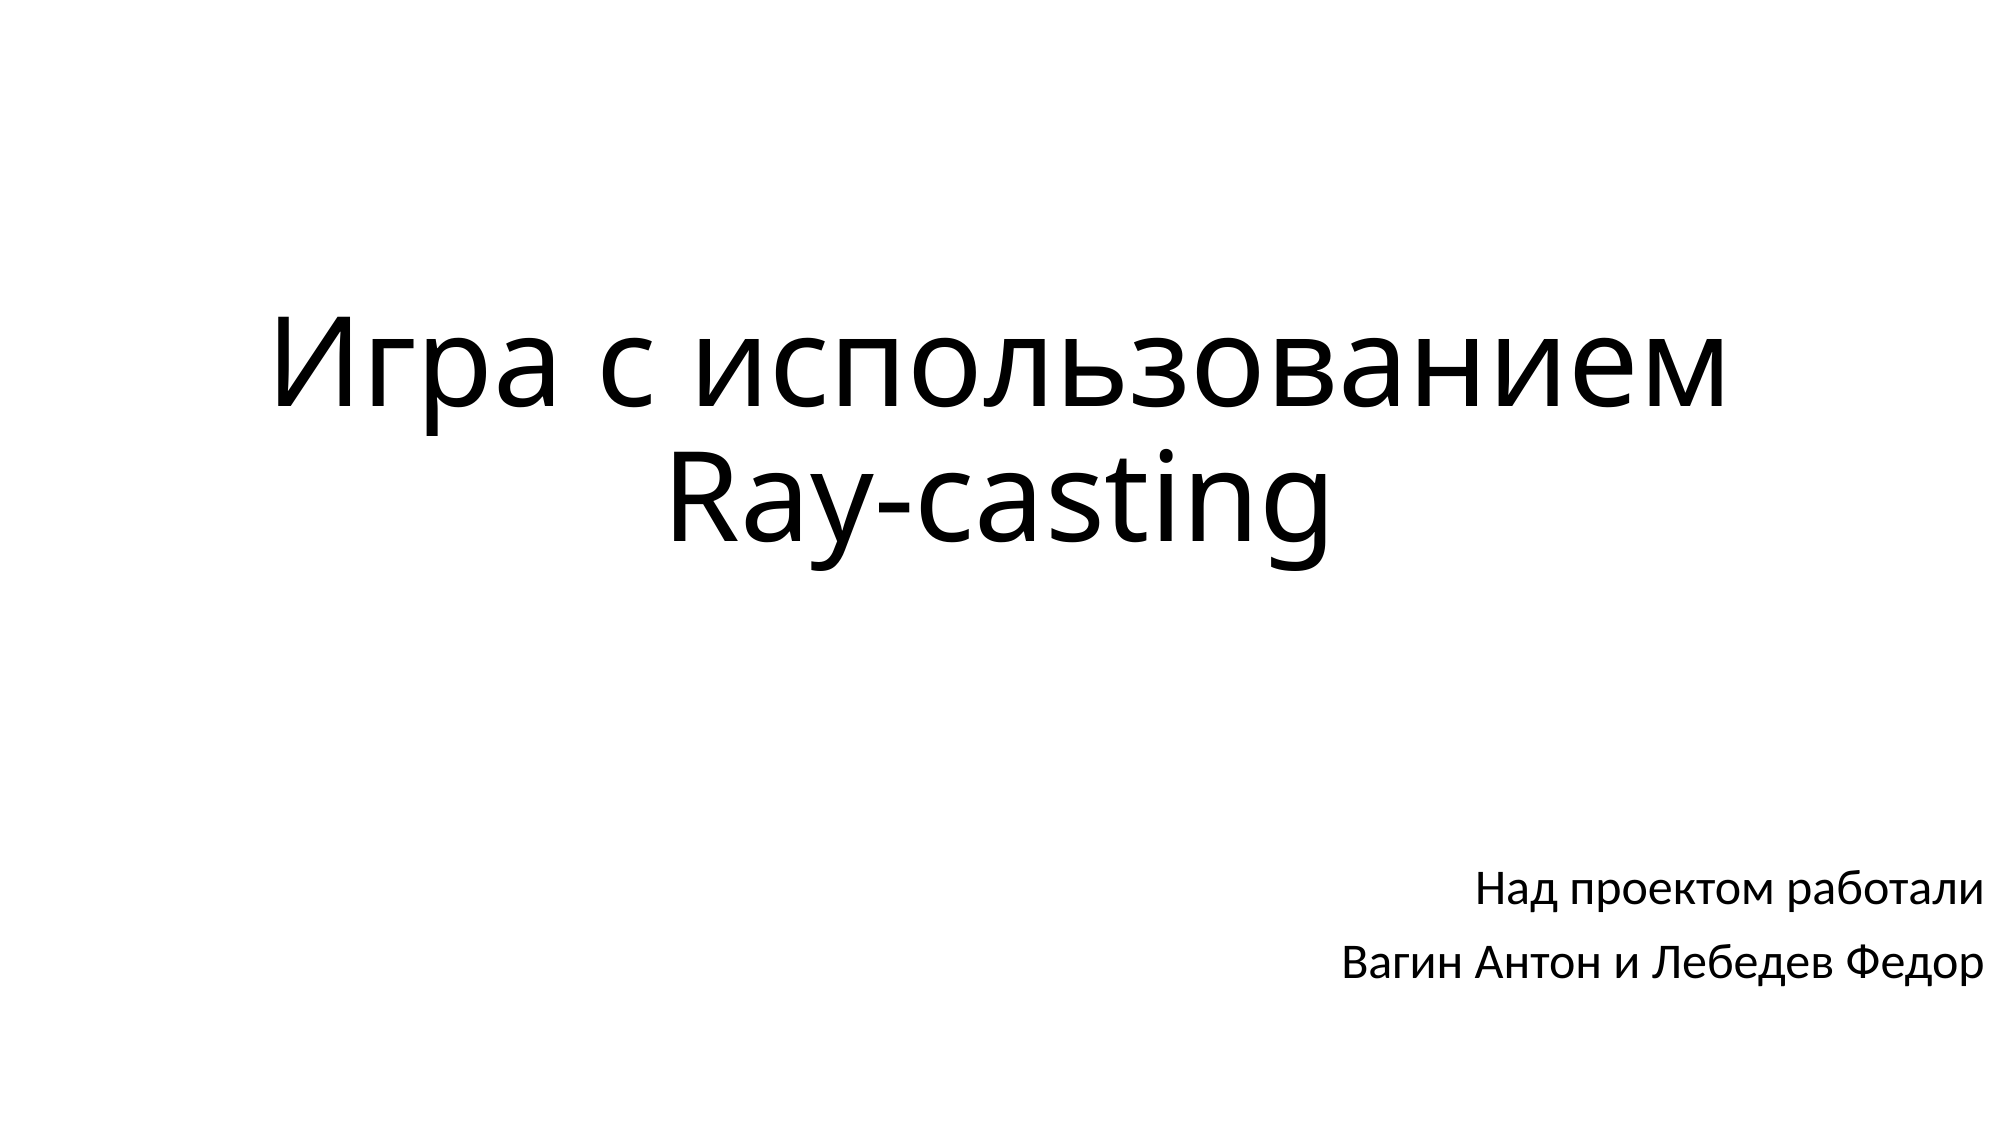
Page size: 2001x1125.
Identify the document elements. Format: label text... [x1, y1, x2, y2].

subtitle Над проектом работали Вагин Антон и Лебедев Федор [913, 853, 2000, 1125]
title Игра с использованием Ray-casting [249, 184, 1750, 576]
